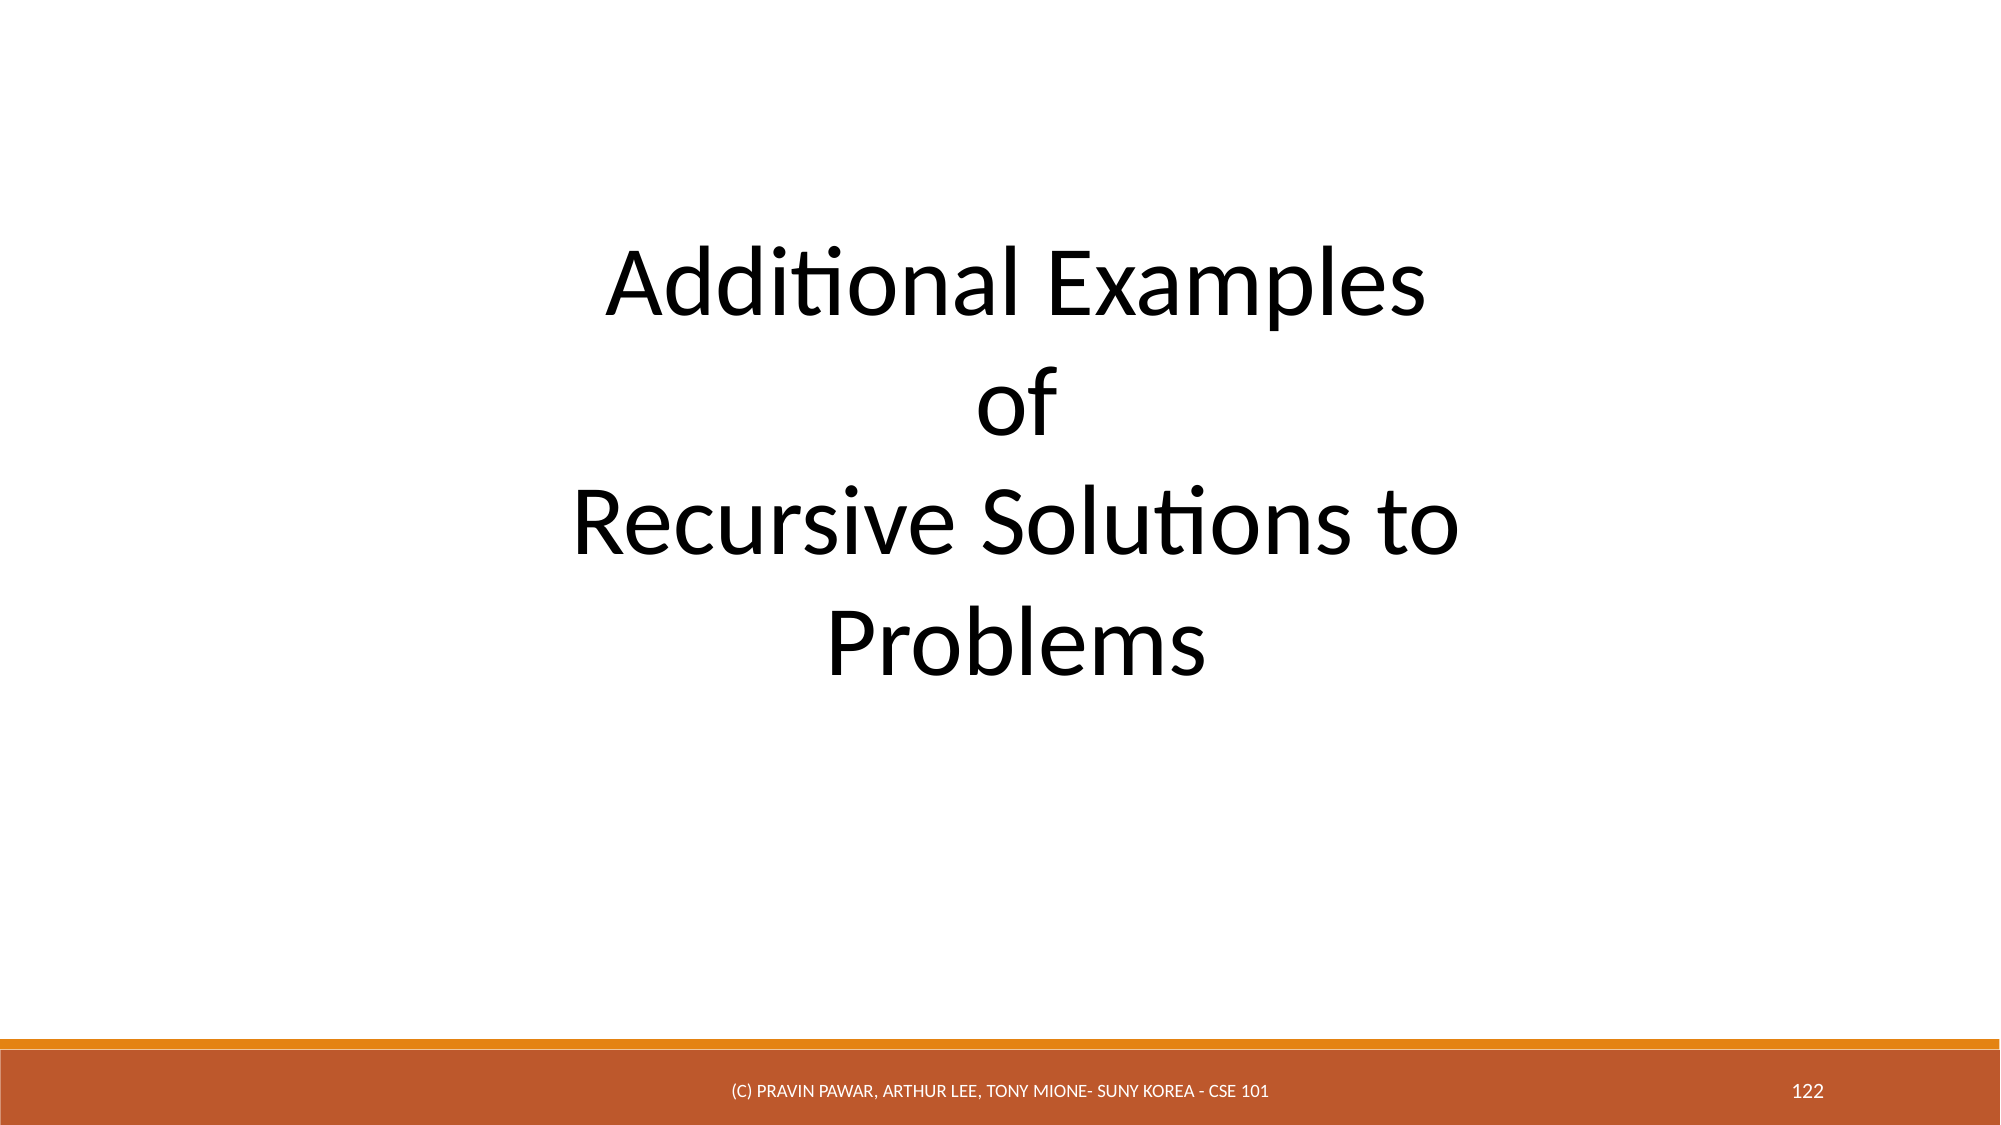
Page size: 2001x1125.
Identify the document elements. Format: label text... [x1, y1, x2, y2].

slide_number 122 [1624, 1059, 1840, 1120]
text_box Additional Examples of Recursive Solutions to Problems [547, 207, 1487, 703]
footer (c) Pravin Pawar, Arthur Lee, Tony Mione- SUNY Korea - CSE 101 [604, 1059, 1396, 1120]
